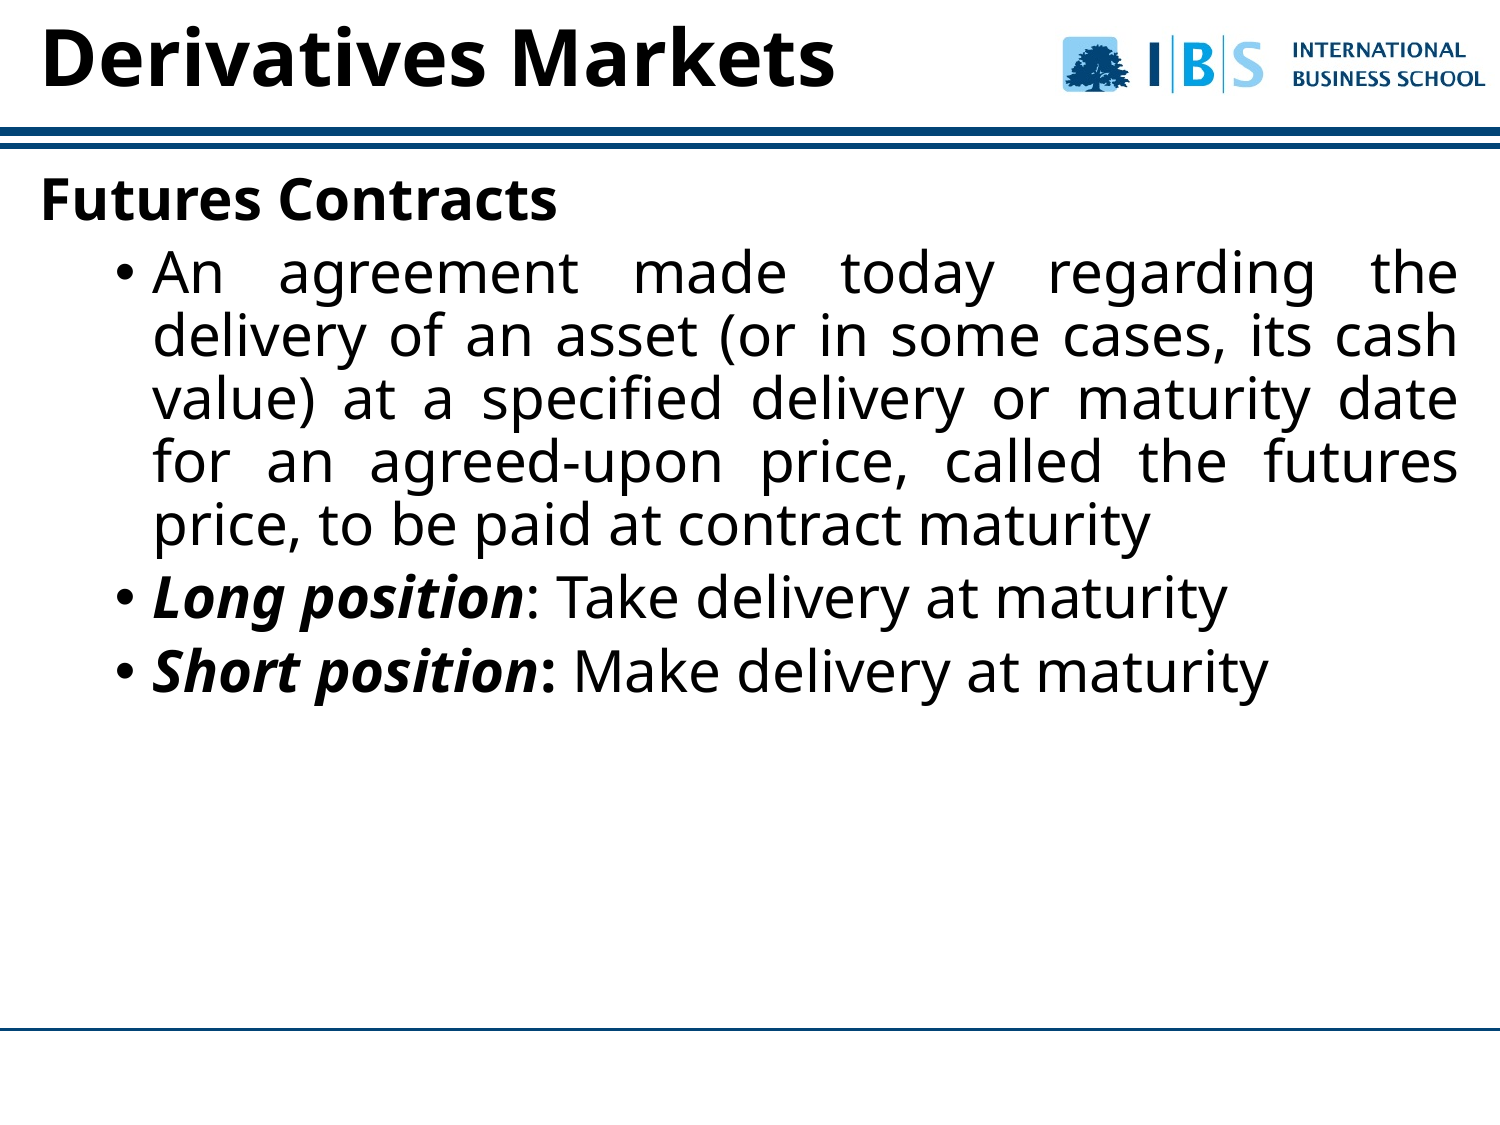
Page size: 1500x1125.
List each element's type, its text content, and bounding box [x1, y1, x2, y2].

title Derivatives Markets [24, 10, 1038, 113]
list Futures Contracts An agreement made today regarding the delivery of an asset (or in some cases, its cash value) at a specified delivery or maturity date for an agreed-upon price, called the futures price, to be paid at contract maturity Long position: Take delivery at maturity Short position: Make delivery at maturity [24, 162, 1475, 1010]
picture [1055, 26, 1495, 96]
